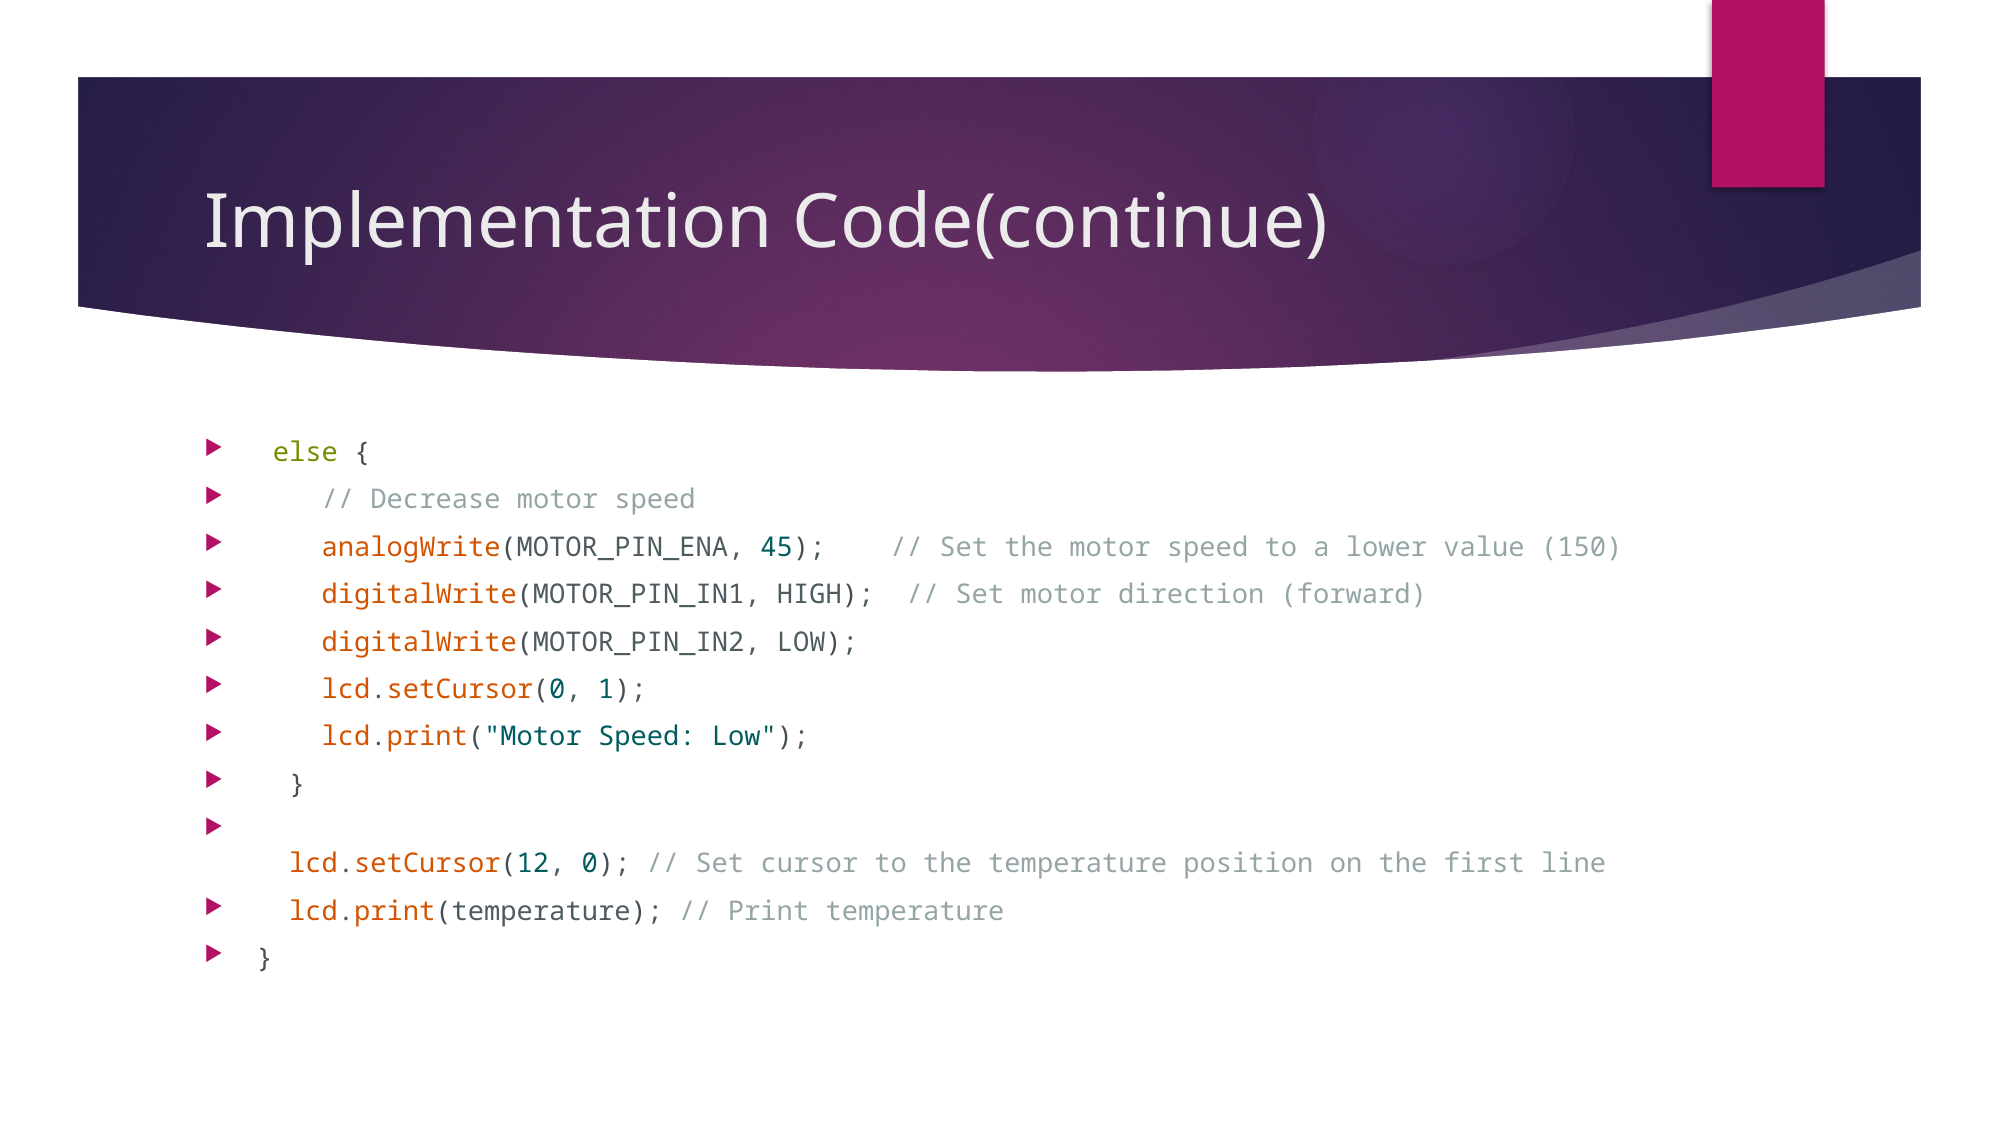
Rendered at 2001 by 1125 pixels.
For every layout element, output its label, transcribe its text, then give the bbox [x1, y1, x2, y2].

list else { // Decrease motor speed analogWrite(MOTOR_PIN_ENA, 45); // Set the motor speed to a lower value (150) digitalWrite(MOTOR_PIN_IN1, HIGH); // Set motor direction (forward) digitalWrite(MOTOR_PIN_IN2, LOW); lcd.setCursor(0, 1); lcd.print("Motor Speed: Low"); } lcd.setCursor(12, 0); // Set cursor to the temperature position on the first line lcd.print(temperature); // Print temperature } [189, 427, 1638, 988]
title Implementation Code(continue) [189, 159, 1627, 276]
